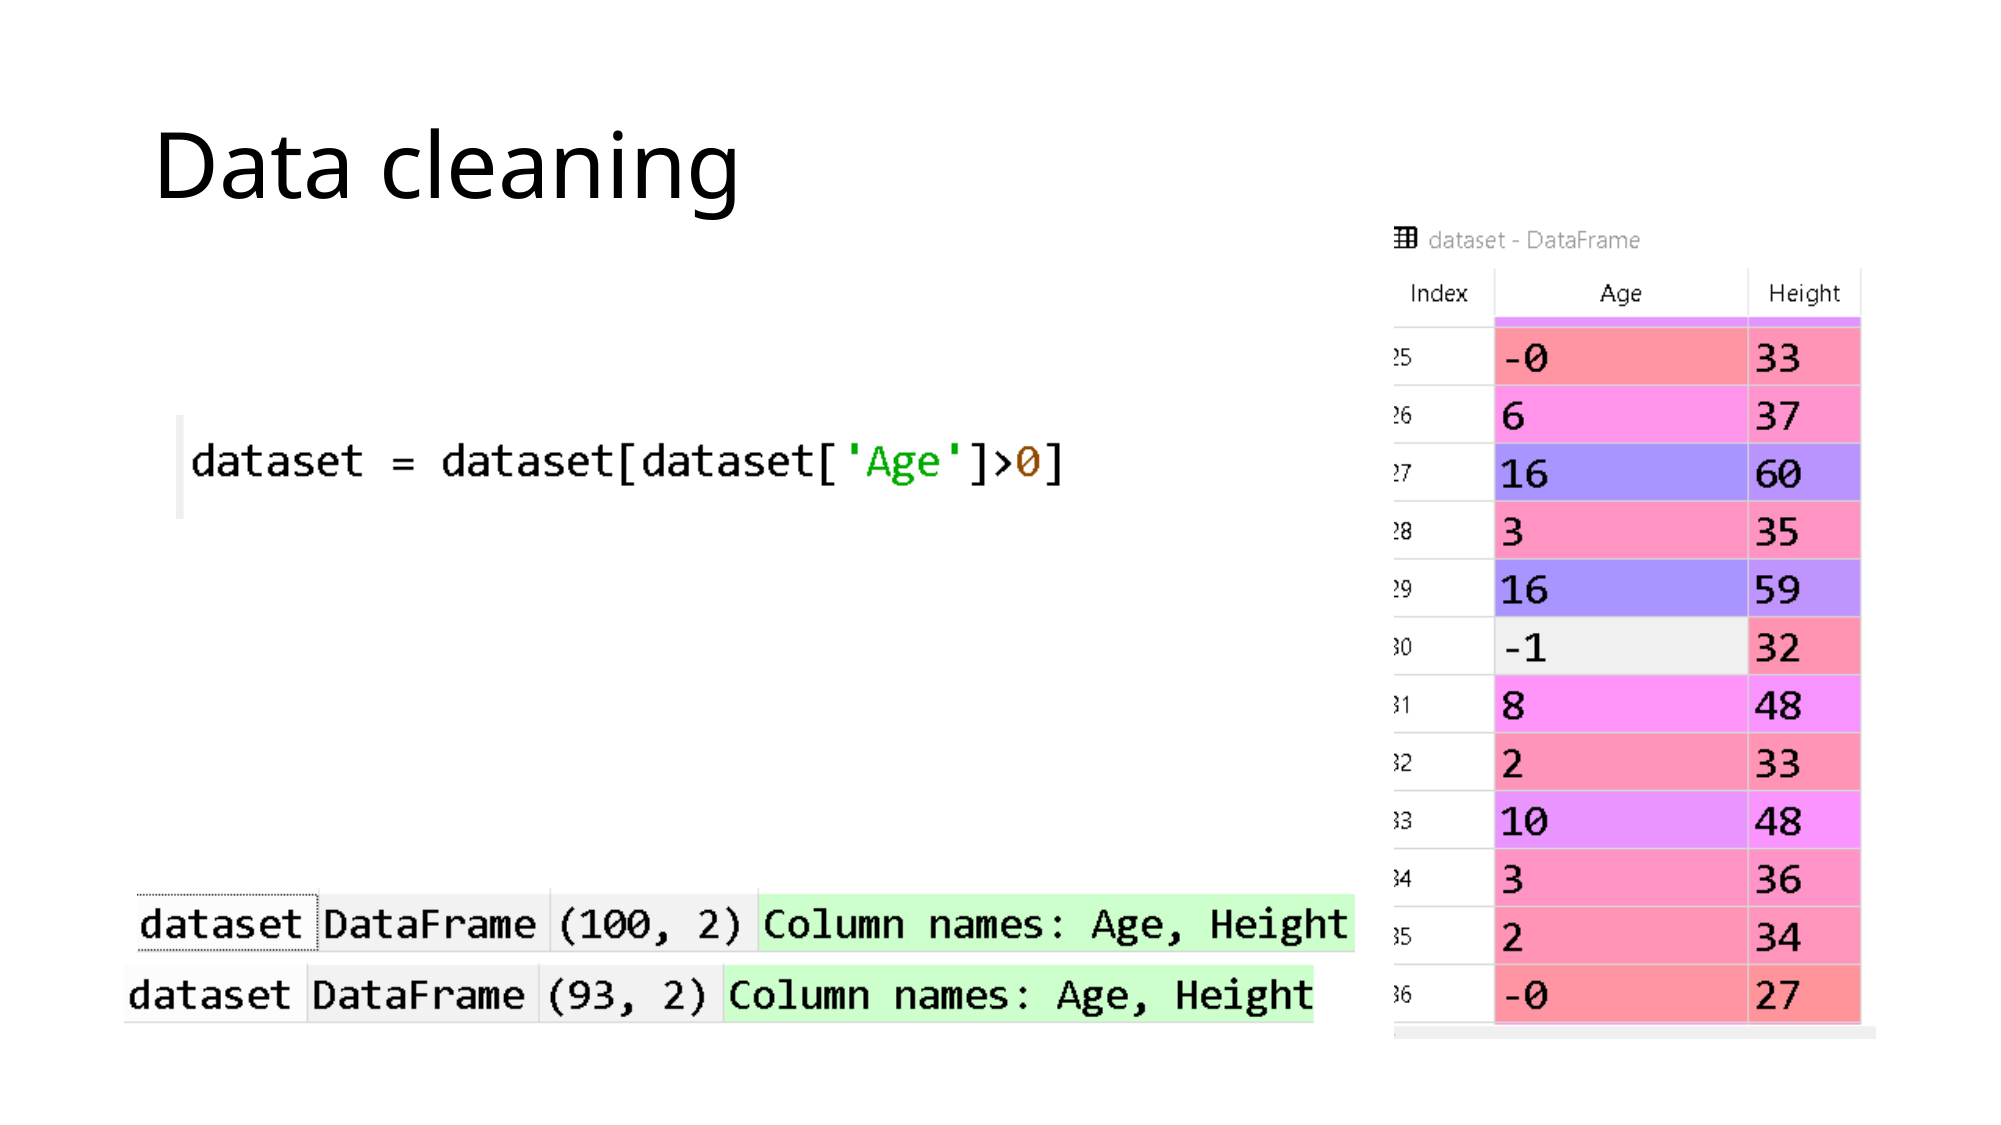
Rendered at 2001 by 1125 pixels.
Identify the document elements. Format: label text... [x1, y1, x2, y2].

picture [176, 415, 1102, 519]
title Data cleaning [137, 59, 1863, 278]
picture [124, 888, 1355, 1039]
picture [1394, 214, 1876, 1039]
